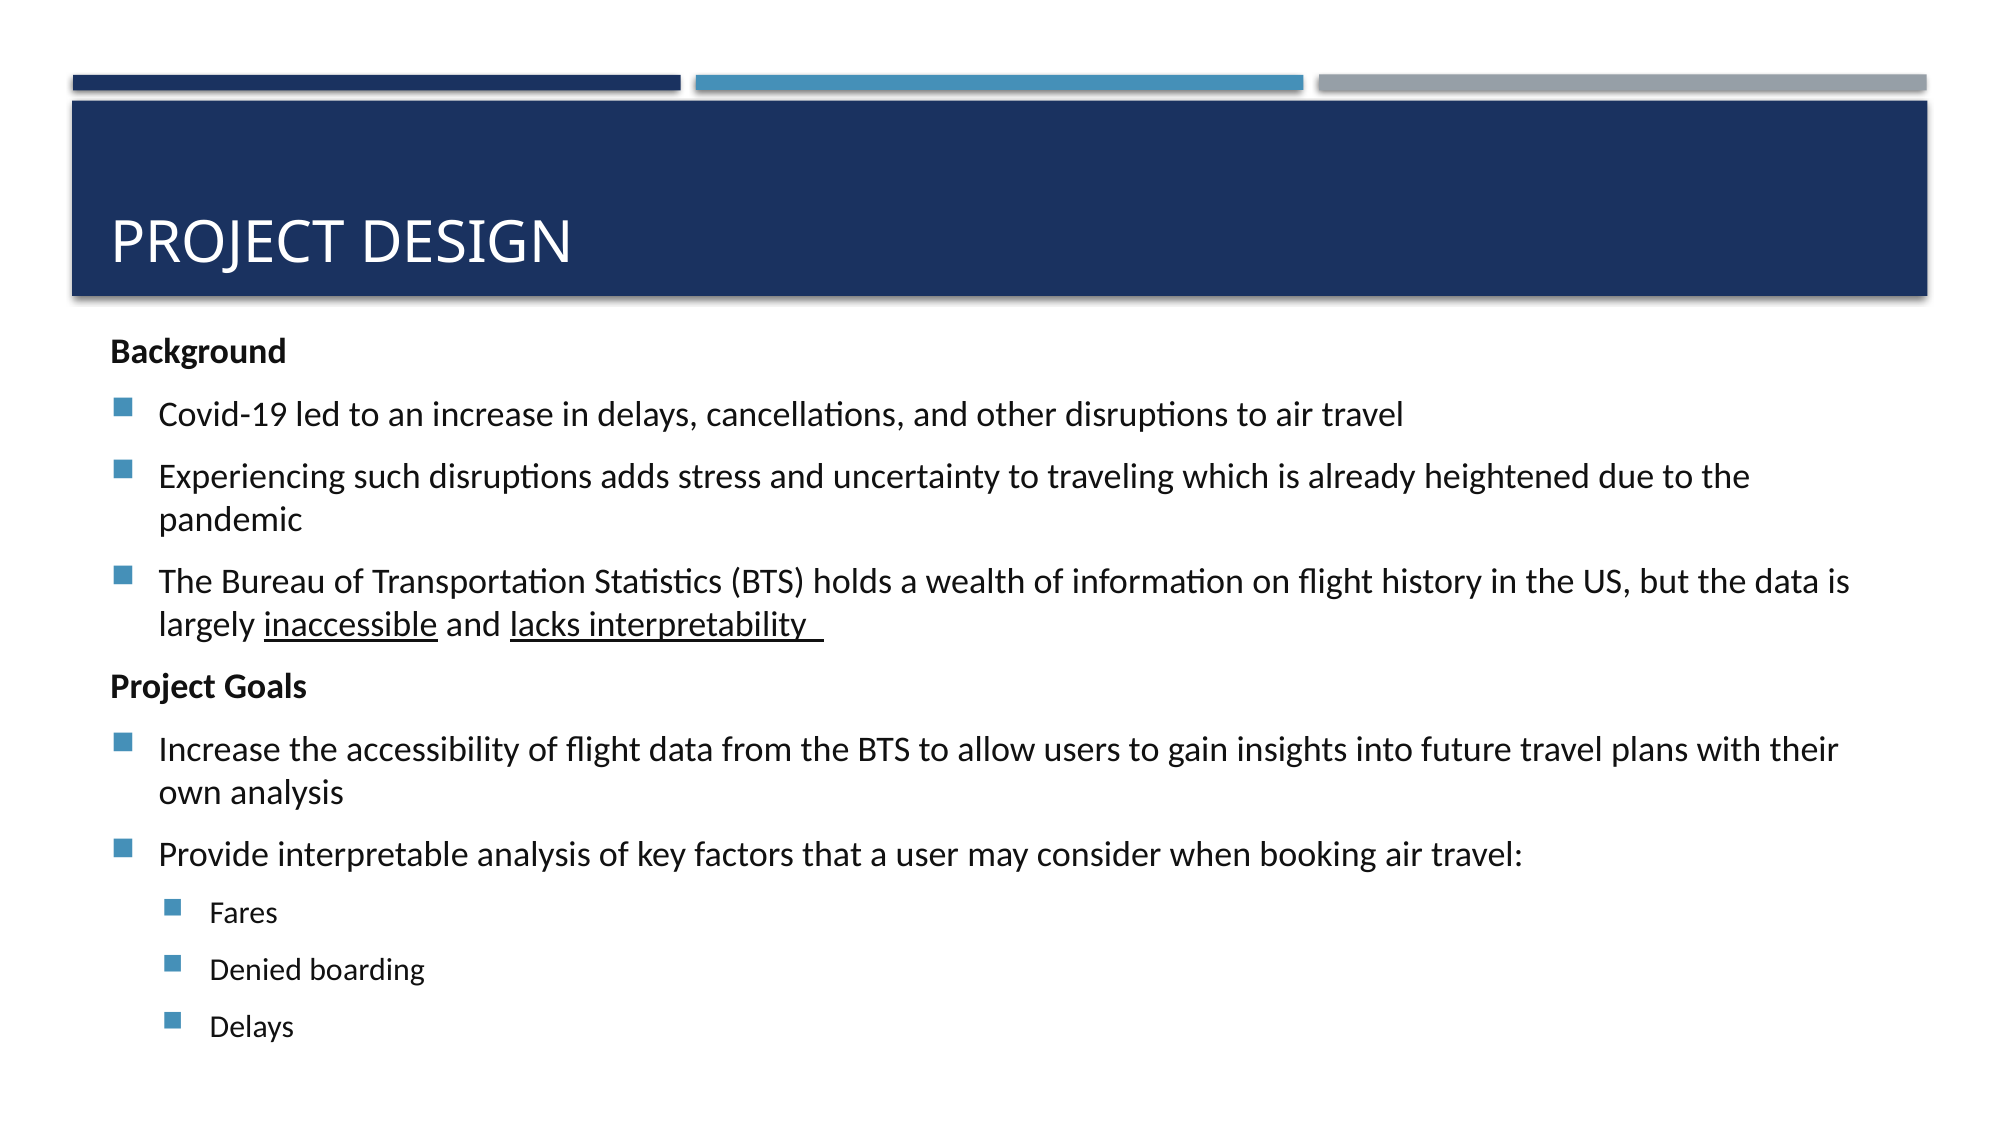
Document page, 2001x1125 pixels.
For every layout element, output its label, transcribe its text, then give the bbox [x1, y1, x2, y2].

title Project design [95, 115, 1905, 282]
list Background Covid-19 led to an increase in delays, cancellations, and other disruptions to air travel Experiencing such disruptions adds stress and uncertainty to traveling which is already heightened due to the pandemic The Bureau of Transportation Statistics (BTS) holds a wealth of information on flight history in the US, but the data is largely inaccessible and lacks interpretability Project Goals Increase the accessibility of flight data from the BTS to allow users to gain insights into future travel plans with their own analysis Provide interpretable analysis of key factors that a user may consider when booking air travel: Fares Denied boarding Delays [95, 320, 1905, 1054]
